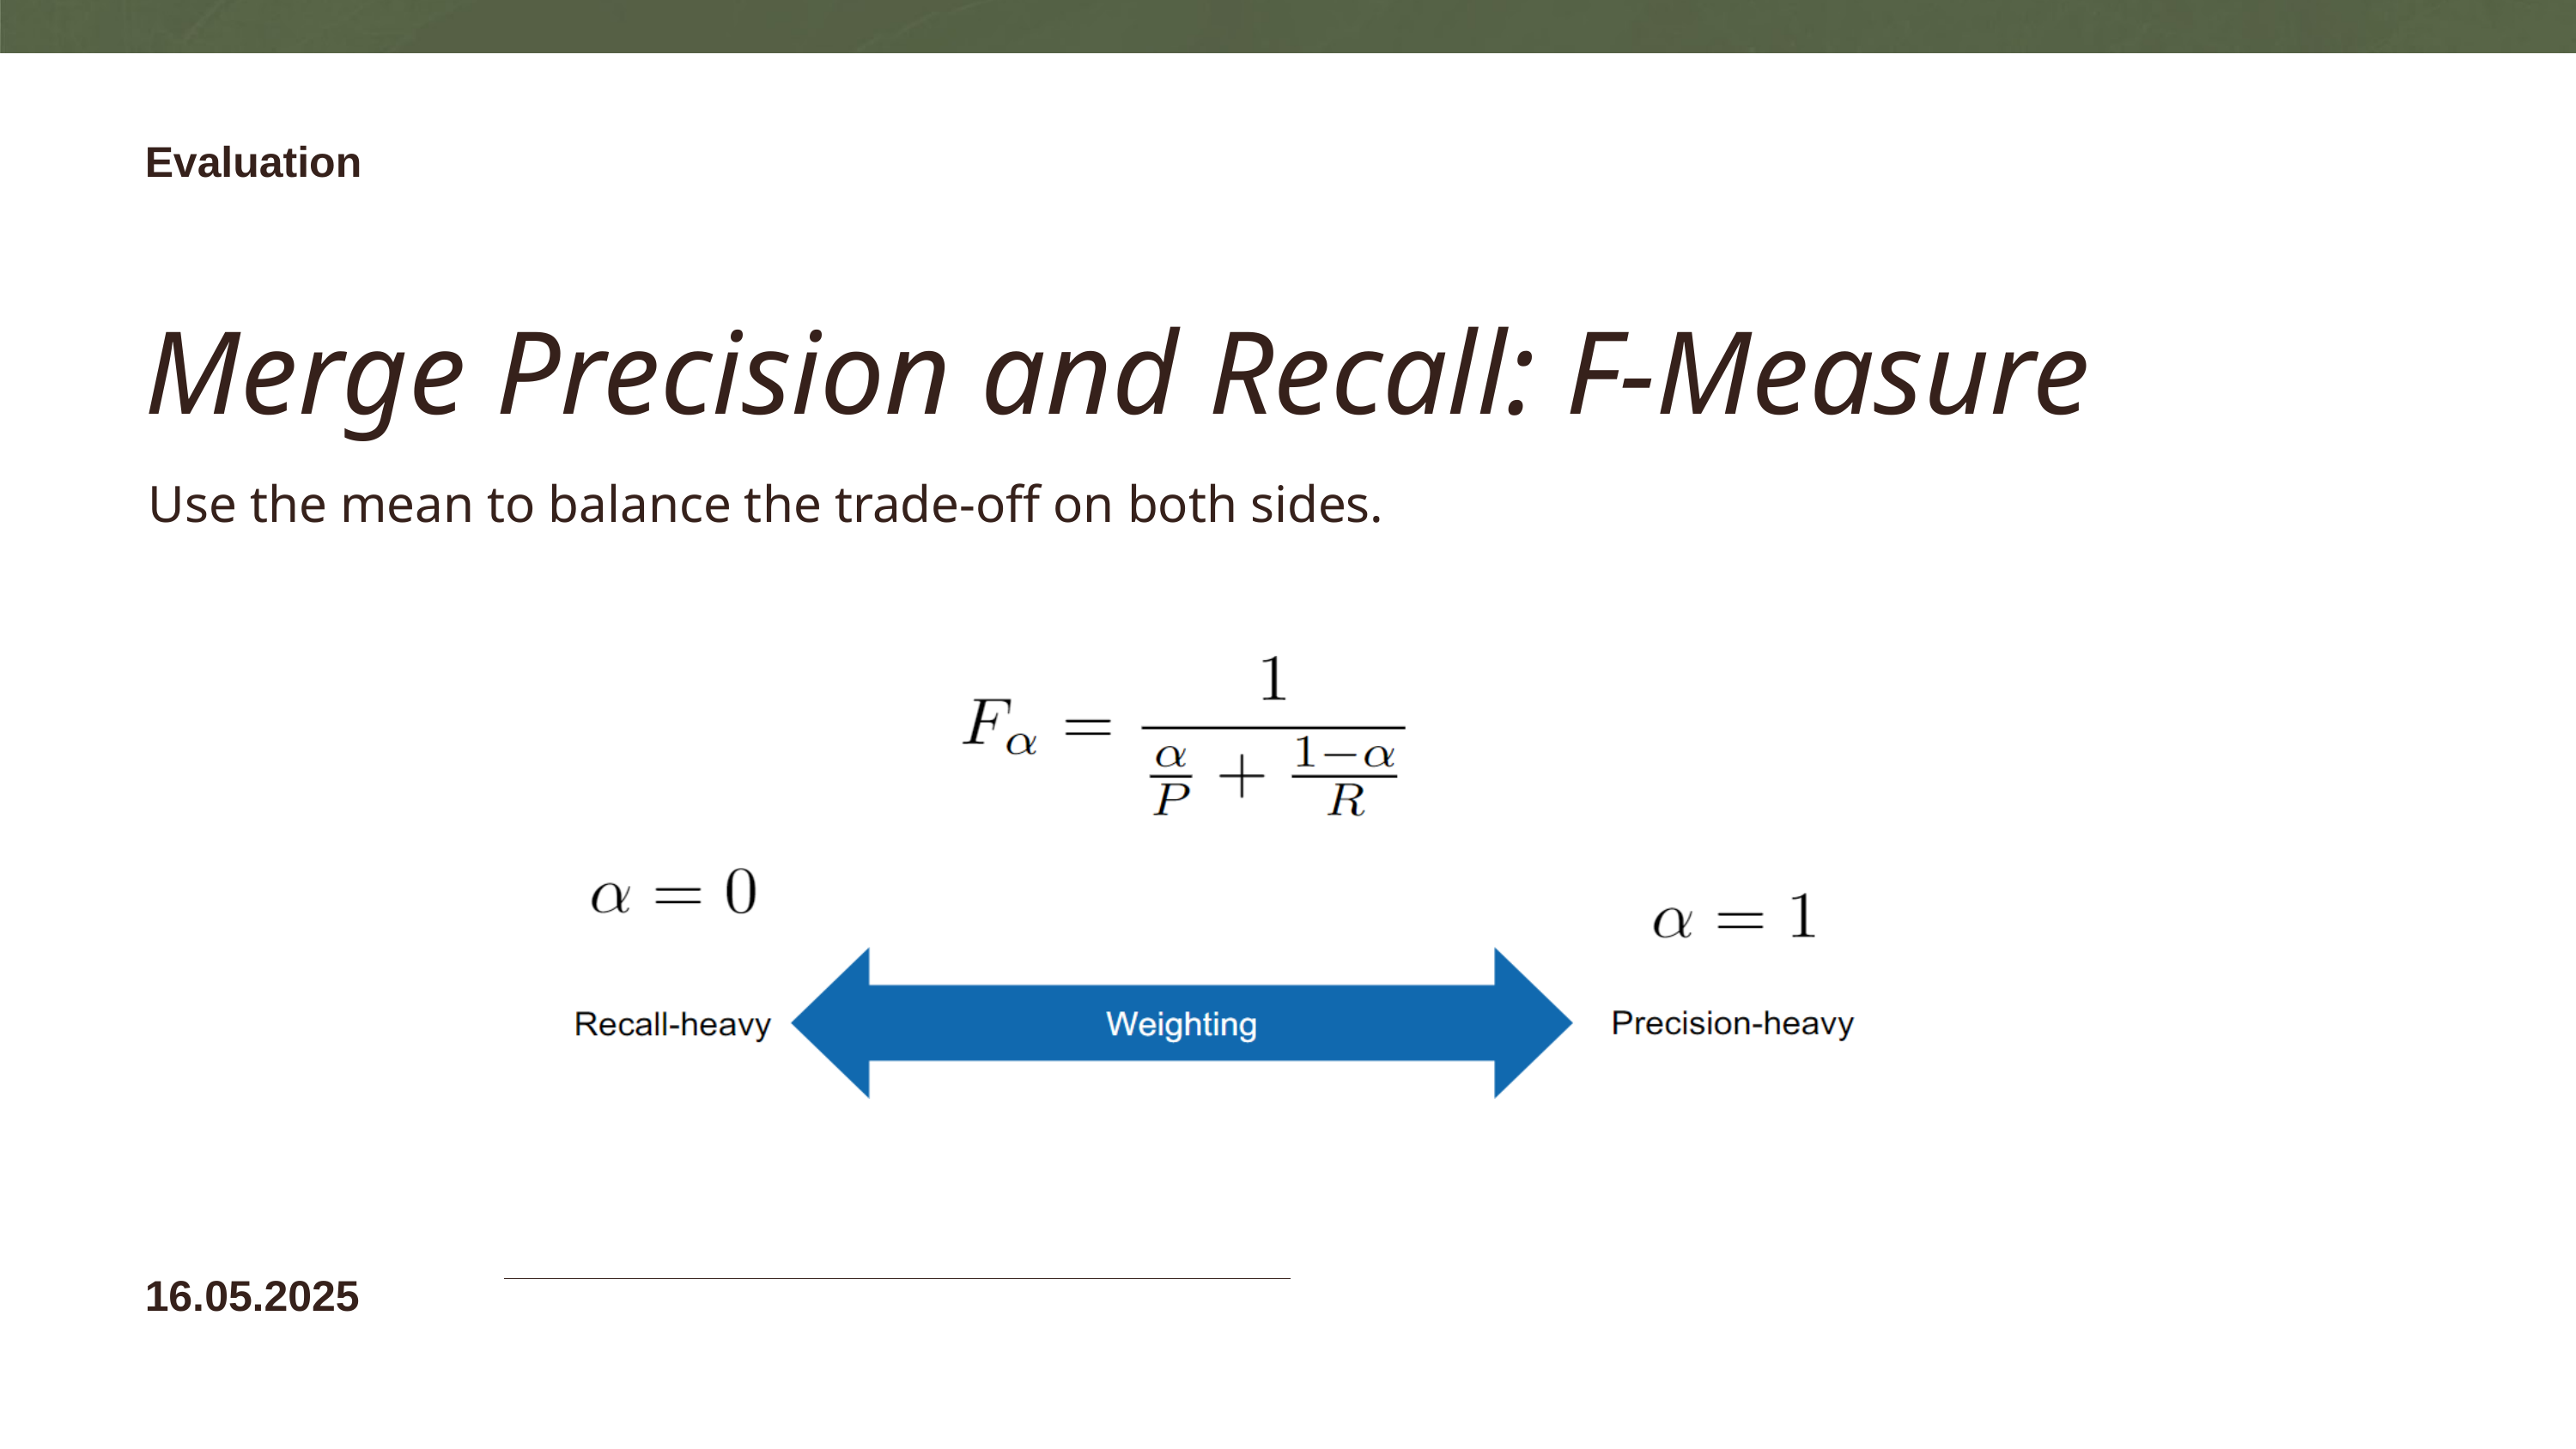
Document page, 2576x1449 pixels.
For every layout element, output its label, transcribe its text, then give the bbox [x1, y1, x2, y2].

text_box [0, 0, 2576, 53]
picture [575, 655, 1856, 1100]
text_box Merge Precision and Recall: F-Measure [144, 245, 2221, 438]
text_box Use the mean to balance the trade-off on both sides. [148, 461, 2282, 533]
text_box Evaluation [144, 114, 838, 186]
text_box 16.05.2025 [144, 1247, 504, 1320]
